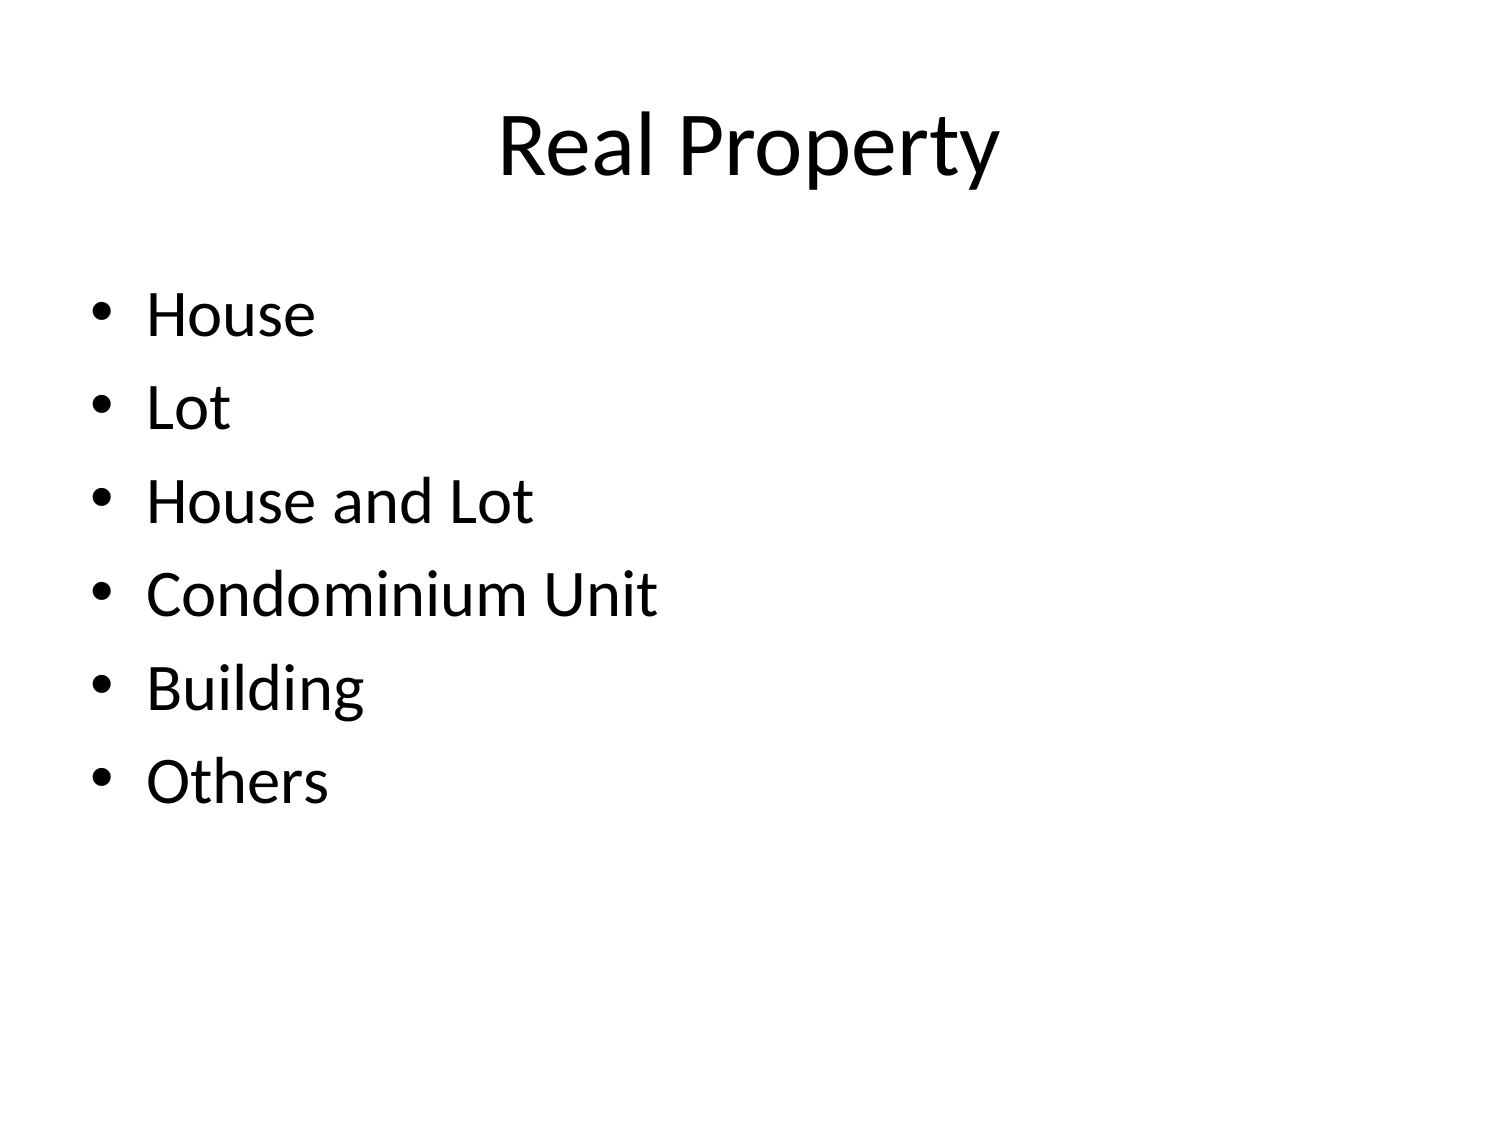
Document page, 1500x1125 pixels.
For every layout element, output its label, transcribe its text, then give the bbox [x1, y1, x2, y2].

title Real Property [75, 45, 1425, 233]
list House Lot House and Lot Condominium Unit Building Others [75, 262, 1425, 1005]
